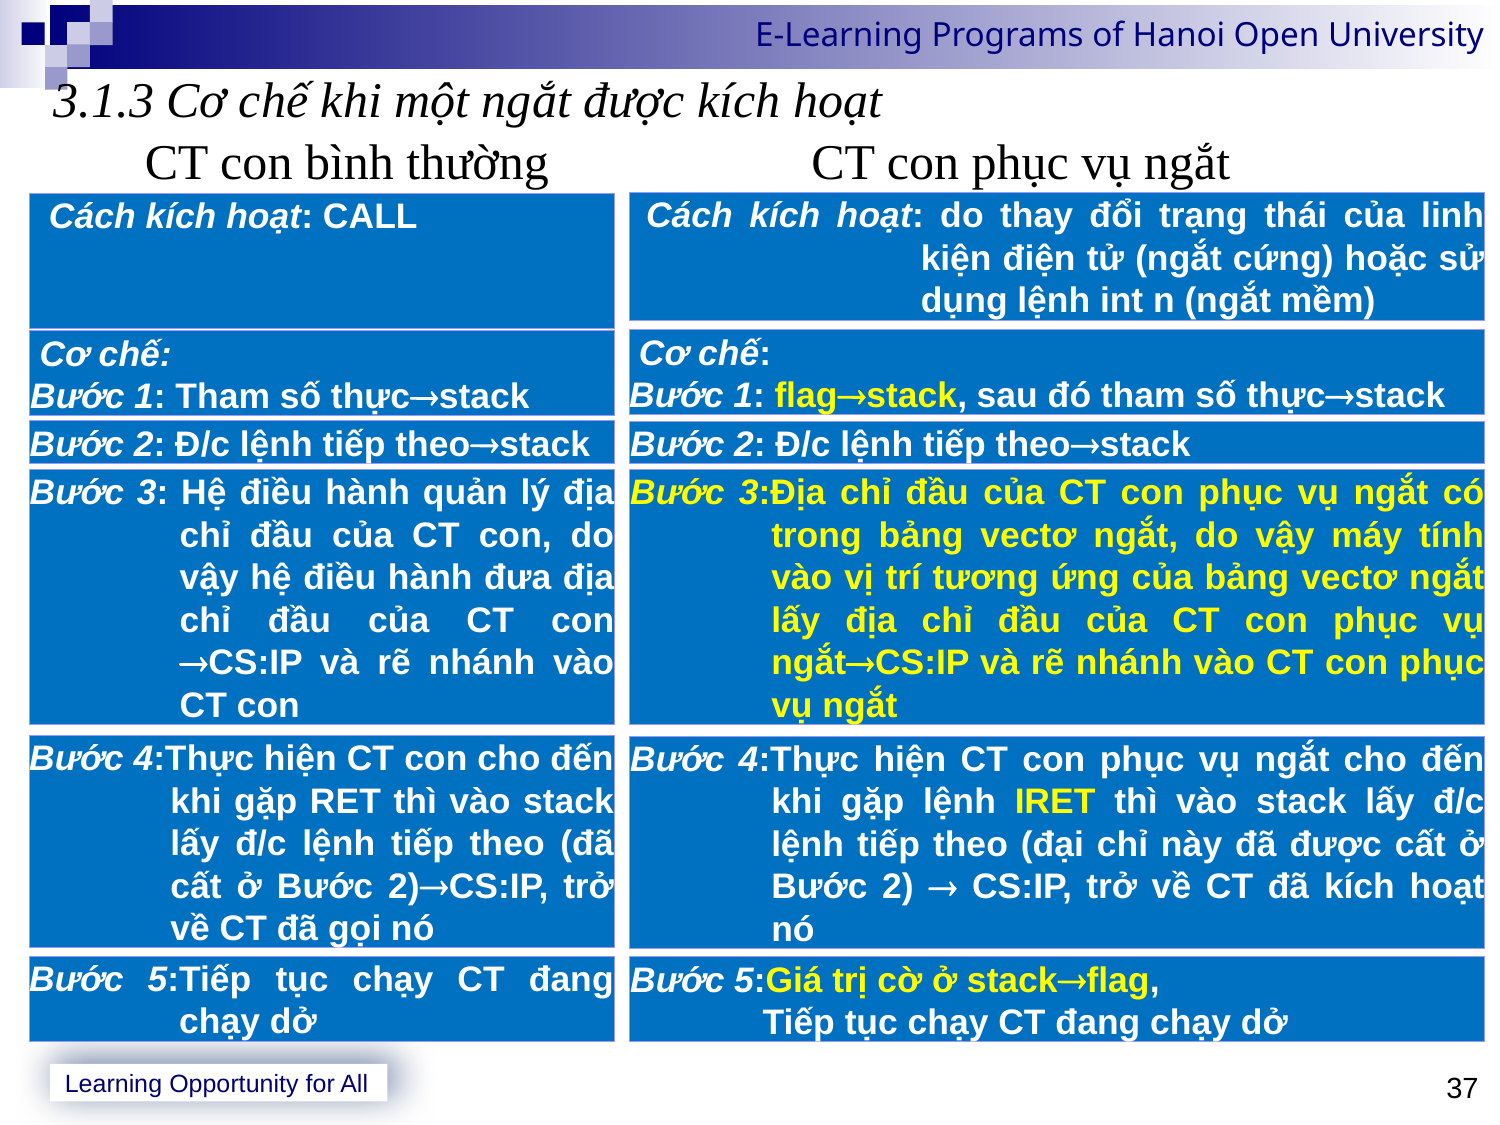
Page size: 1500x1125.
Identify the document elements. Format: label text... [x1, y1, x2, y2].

text_box 3.1.3 Cơ chế khi một ngắt được kích hoạt CT con bình thường CT con phục vụ ngắt [39, 60, 1495, 1037]
text_box Bước 3: Hệ điều hành quản lý địa chỉ đầu của CT con, do vậy hệ điều hành đưa địa chỉ đầu của CT con CS:IP và rẽ nhánh vào CT con [29, 469, 615, 725]
text_box Bước 4:Thực hiện CT con phục vụ ngắt cho đến khi gặp lệnh IRET thì vào stack lấy đ/c lệnh tiếp theo (đại chỉ này đã được cất ở Bước 2)  CS:IP, trở về CT đã kích hoạt nó [629, 736, 1485, 949]
text_box Bước 2: Đ/c lệnh tiếp theostack [29, 420, 615, 464]
slide_number 37 [1446, 1061, 1500, 1100]
text_box Bước 5:Tiếp tục chạy CT đang chạy dở [29, 956, 615, 1042]
text_box Cách kích hoạt: CALL [29, 193, 615, 329]
text_box Bước 4:Thực hiện CT con cho đến khi gặp RET thì vào stack lấy đ/c lệnh tiếp theo (đã cất ở Bước 2)CS:IP, trở về CT đã gọi nó [29, 735, 615, 948]
text_box Cách kích hoạt: do thay đổi trạng thái của linh kiện điện tử (ngắt cứng) hoặc sử dụng lệnh int n (ngắt mềm) [629, 192, 1485, 321]
text_box Cơ chế: Bước 1: Tham số thựcstack [29, 330, 615, 416]
text_box Bước 5:Giá trị cờ ở stackflag, Tiếp tục chạy CT đang chạy dở [629, 956, 1485, 1042]
text_box Bước 3:Địa chỉ đầu của CT con phục vụ ngắt có trong bảng vectơ ngắt, do vậy máy tính vào vị trí tương ứng của bảng vectơ ngắt lấy địa chỉ đầu của CT con phục vụ ngắtCS:IP và rẽ nhánh vào CT con phục vụ ngắt [629, 469, 1485, 725]
text_box Cơ chế: Bước 1: flagstack, sau đó tham số thựcstack [629, 329, 1485, 415]
text_box Bước 2: Đ/c lệnh tiếp theostack [629, 421, 1485, 464]
